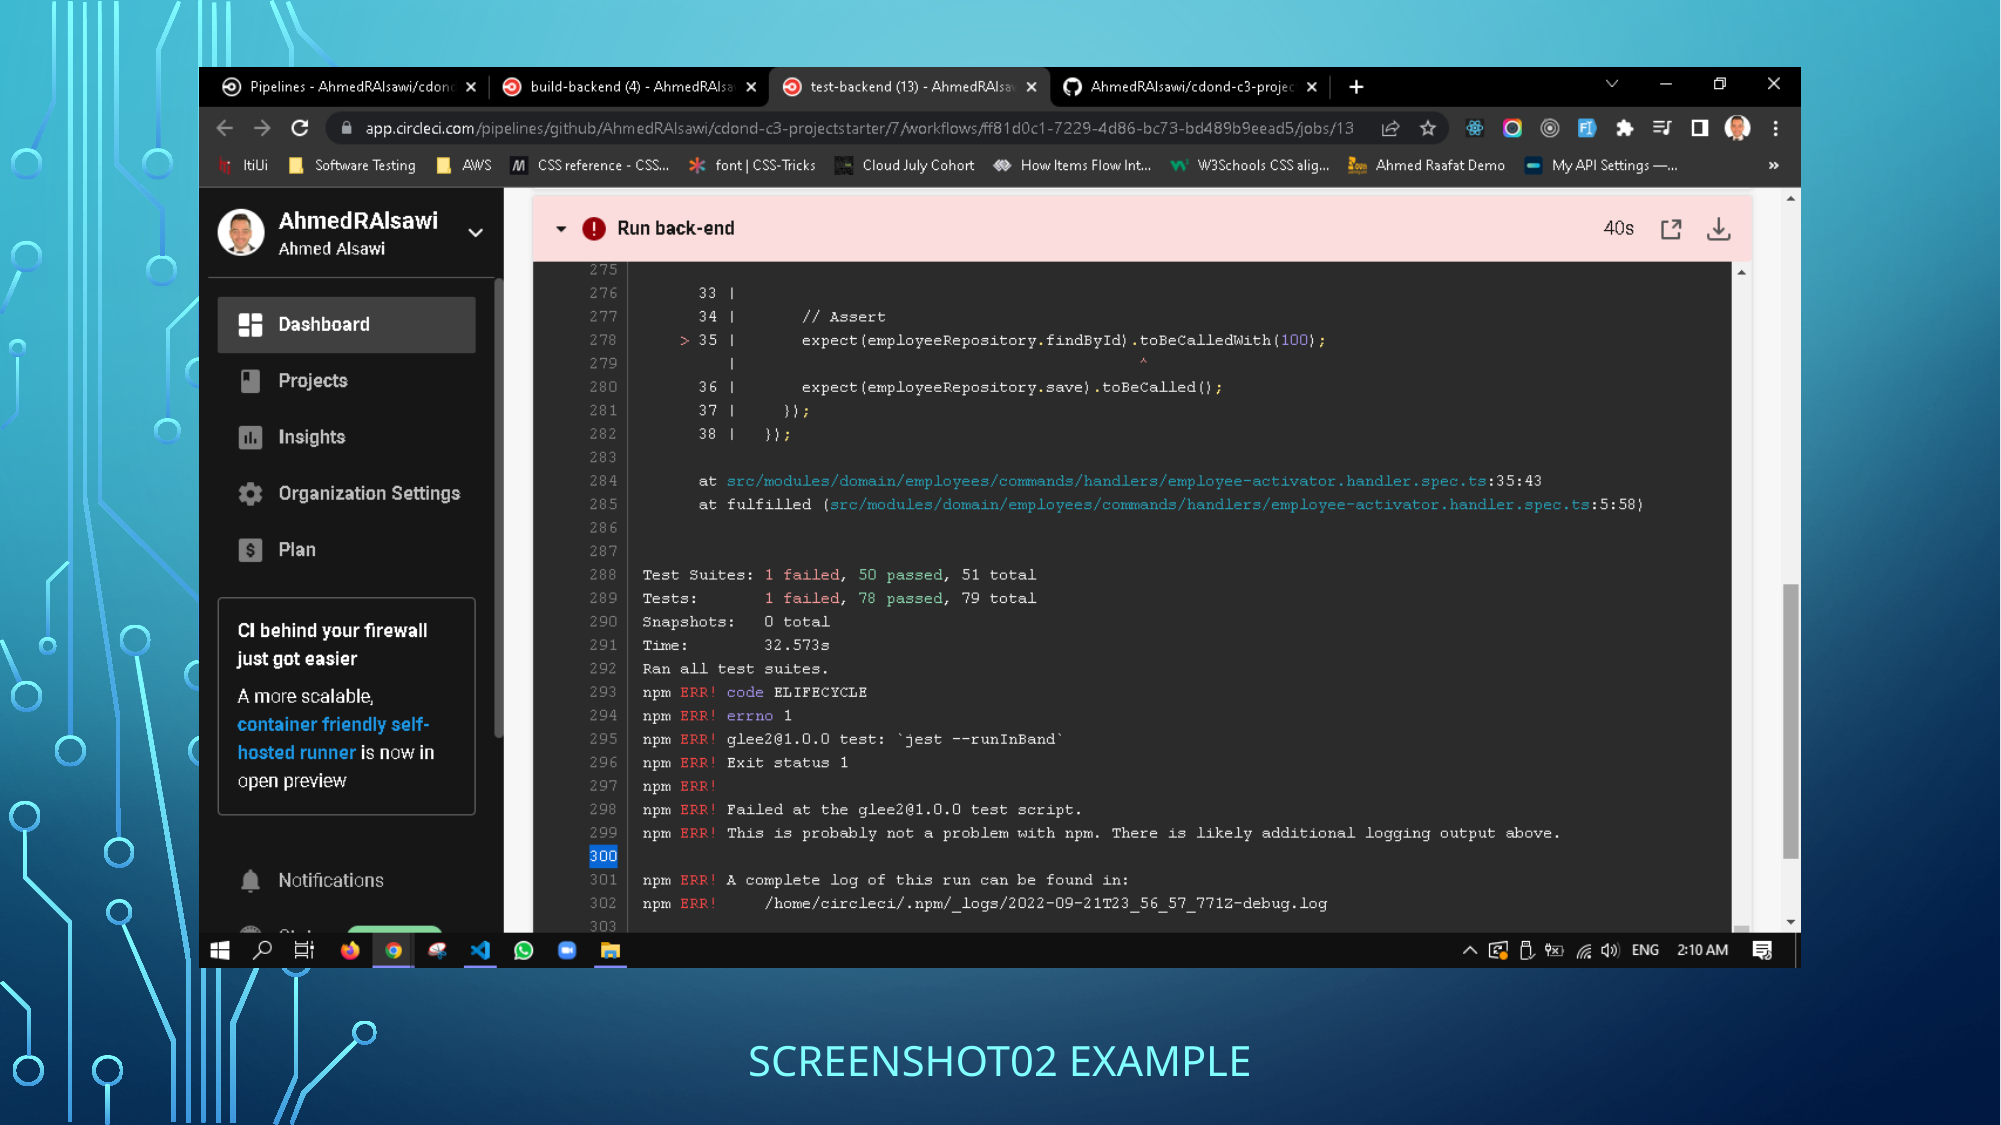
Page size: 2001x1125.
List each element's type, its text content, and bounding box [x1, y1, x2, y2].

picture [199, 67, 1801, 969]
subtitle SCREENSHOT02 Example [610, 1017, 1390, 1100]
